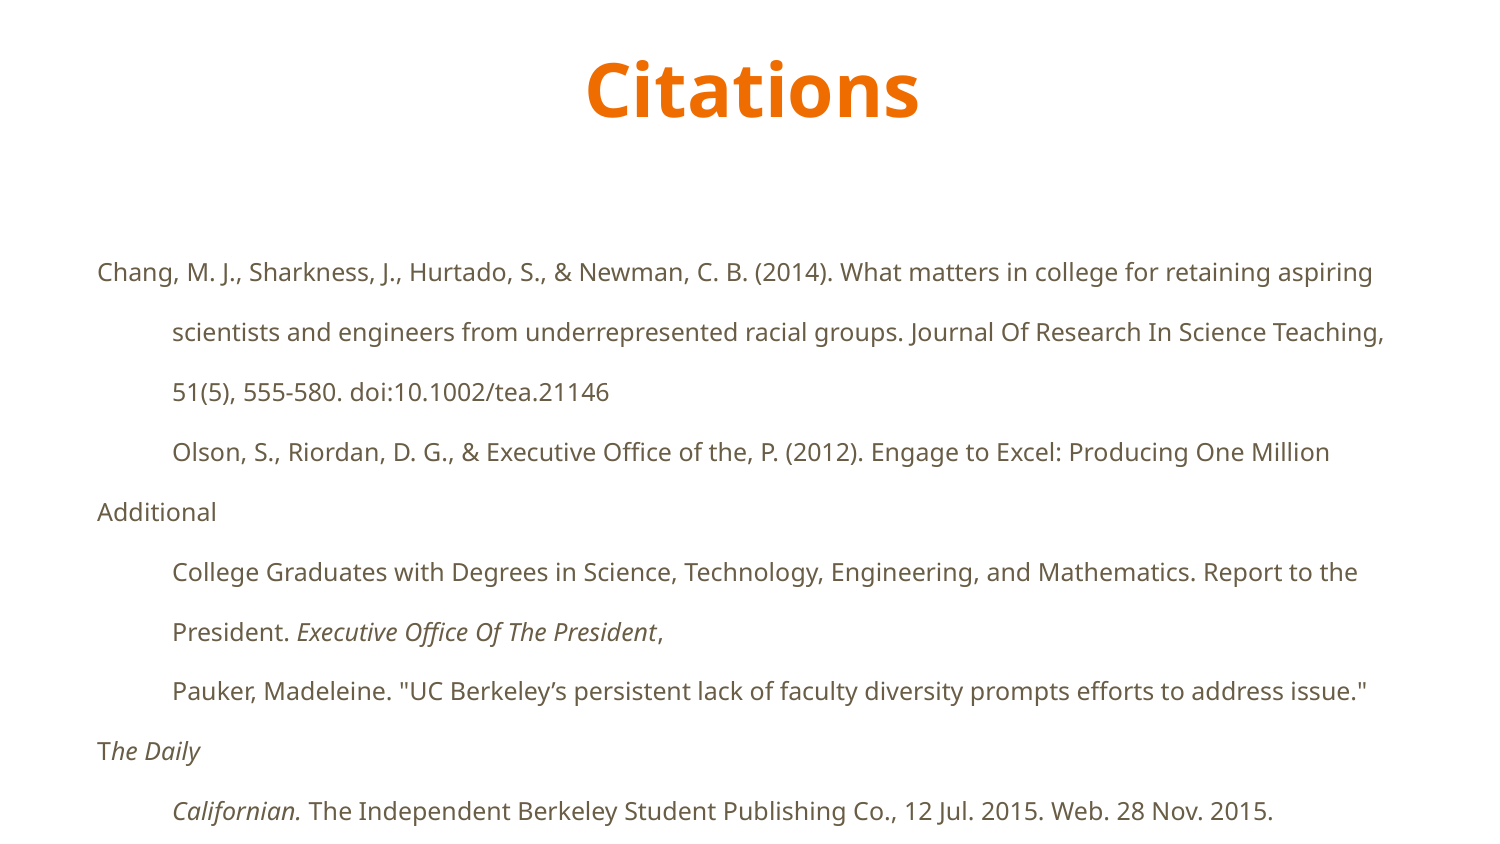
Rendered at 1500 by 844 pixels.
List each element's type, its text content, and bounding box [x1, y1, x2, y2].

text_box Citations [75, 27, 1430, 171]
text_box Chang, M. J., Sharkness, J., Hurtado, S., & Newman, C. B. (2014). What matters in college for retaining aspiring scientists and engineers from underrepresented racial groups. Journal Of Research In Science Teaching, 51(5), 555-580. doi:10.1002/tea.21146 Olson, S., Riordan, D. G., & Executive Office of the, P. (2012). Engage to Excel: Producing One Million Additional College Graduates with Degrees in Science, Technology, Engineering, and Mathematics. Report to the President. Executive Office Of The President, Pauker, Madeleine. "UC Berkeley’s persistent lack of faculty diversity prompts efforts to address issue." The Daily Californian. The Independent Berkeley Student Publishing Co., 12 Jul. 2015. Web. 28 Nov. 2015. [82, 211, 1427, 738]
